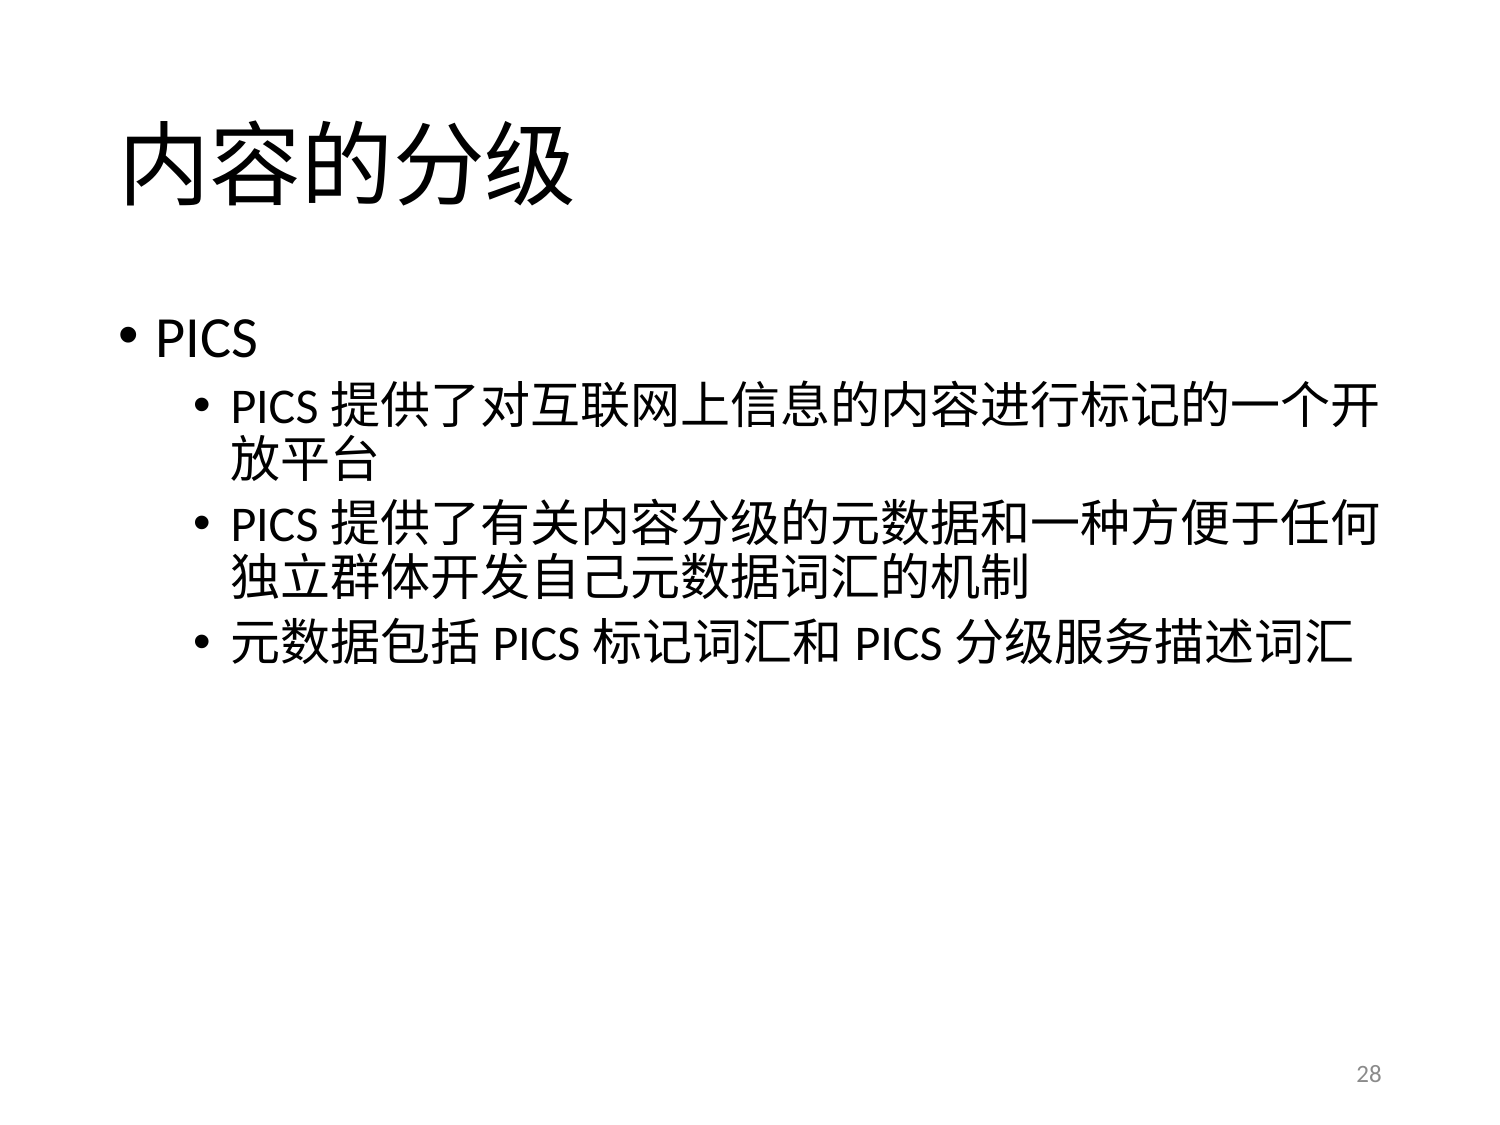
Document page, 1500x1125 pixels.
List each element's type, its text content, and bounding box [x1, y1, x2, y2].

slide_number 28 [1059, 1042, 1397, 1103]
title 内容的分级 [103, 59, 1397, 278]
list PICS PICS提供了对互联网上信息的内容进行标记的一个开放平台 PICS提供了有关内容分级的元数据和一种方便于任何独立群体开发自己元数据词汇的机制 元数据包括PICS标记词汇和PICS分级服务描述词汇 [103, 299, 1397, 1014]
